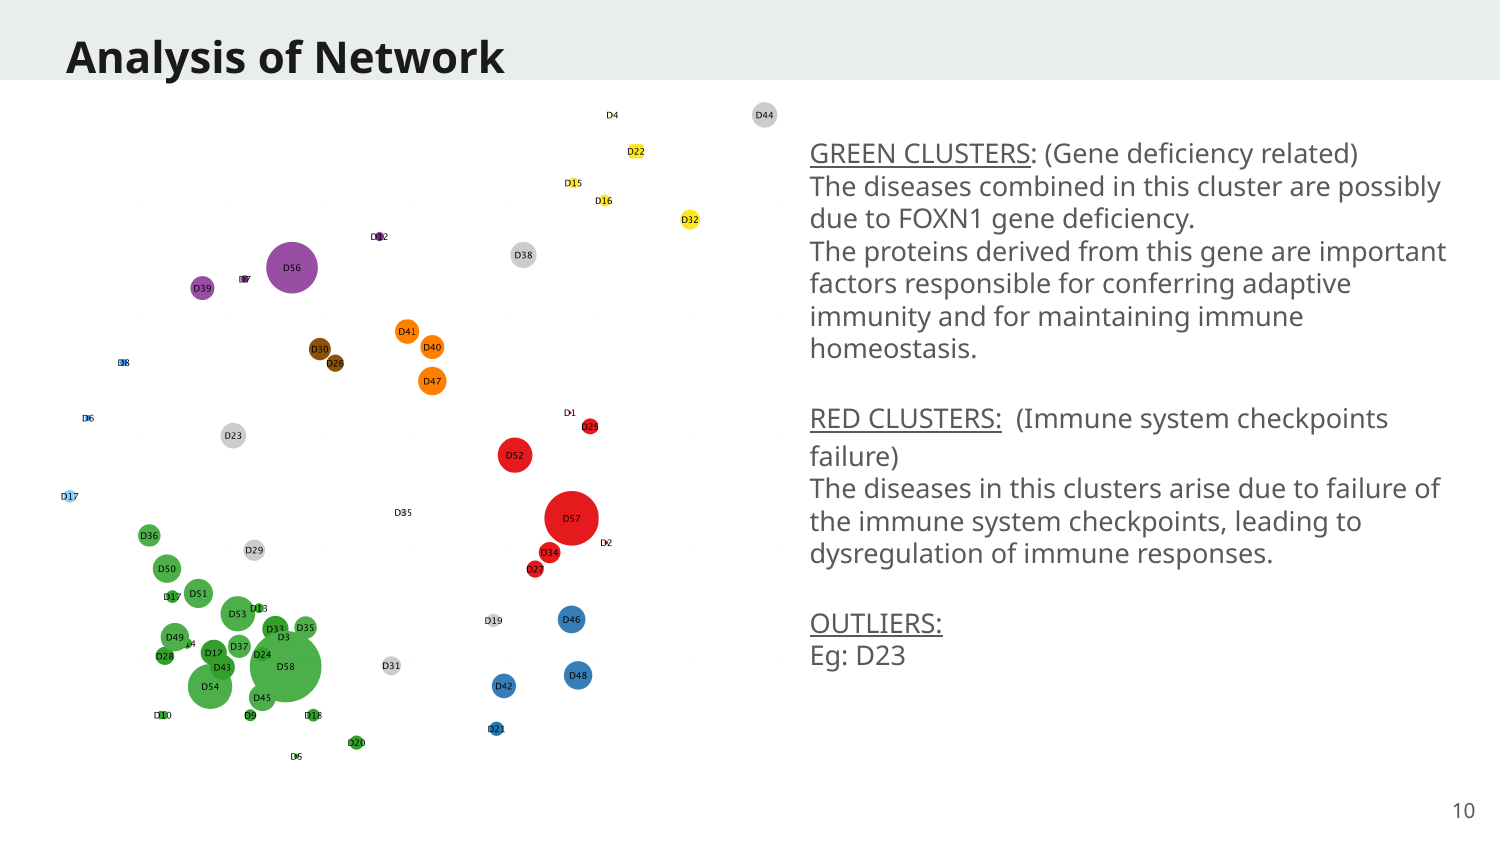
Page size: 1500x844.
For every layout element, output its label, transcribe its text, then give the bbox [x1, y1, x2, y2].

picture [43, 93, 783, 773]
text_box GREEN CLUSTERS: (Gene deficiency related) The diseases combined in this cluster are possibly due to FOXN1 gene deficiency. The proteins derived from this gene are important factors responsible for conferring adaptive immunity and for maintaining immune homeostasis. RED CLUSTERS: (Immune system checkpoints failure) The diseases in this clusters arise due to failure of the immune system checkpoints, leading to dysregulation of immune responses. OUTLIERS: Eg: D23 [794, 117, 1471, 749]
title Analysis of Network [51, 14, 1449, 116]
slide_number 10 [1400, 779, 1491, 844]
